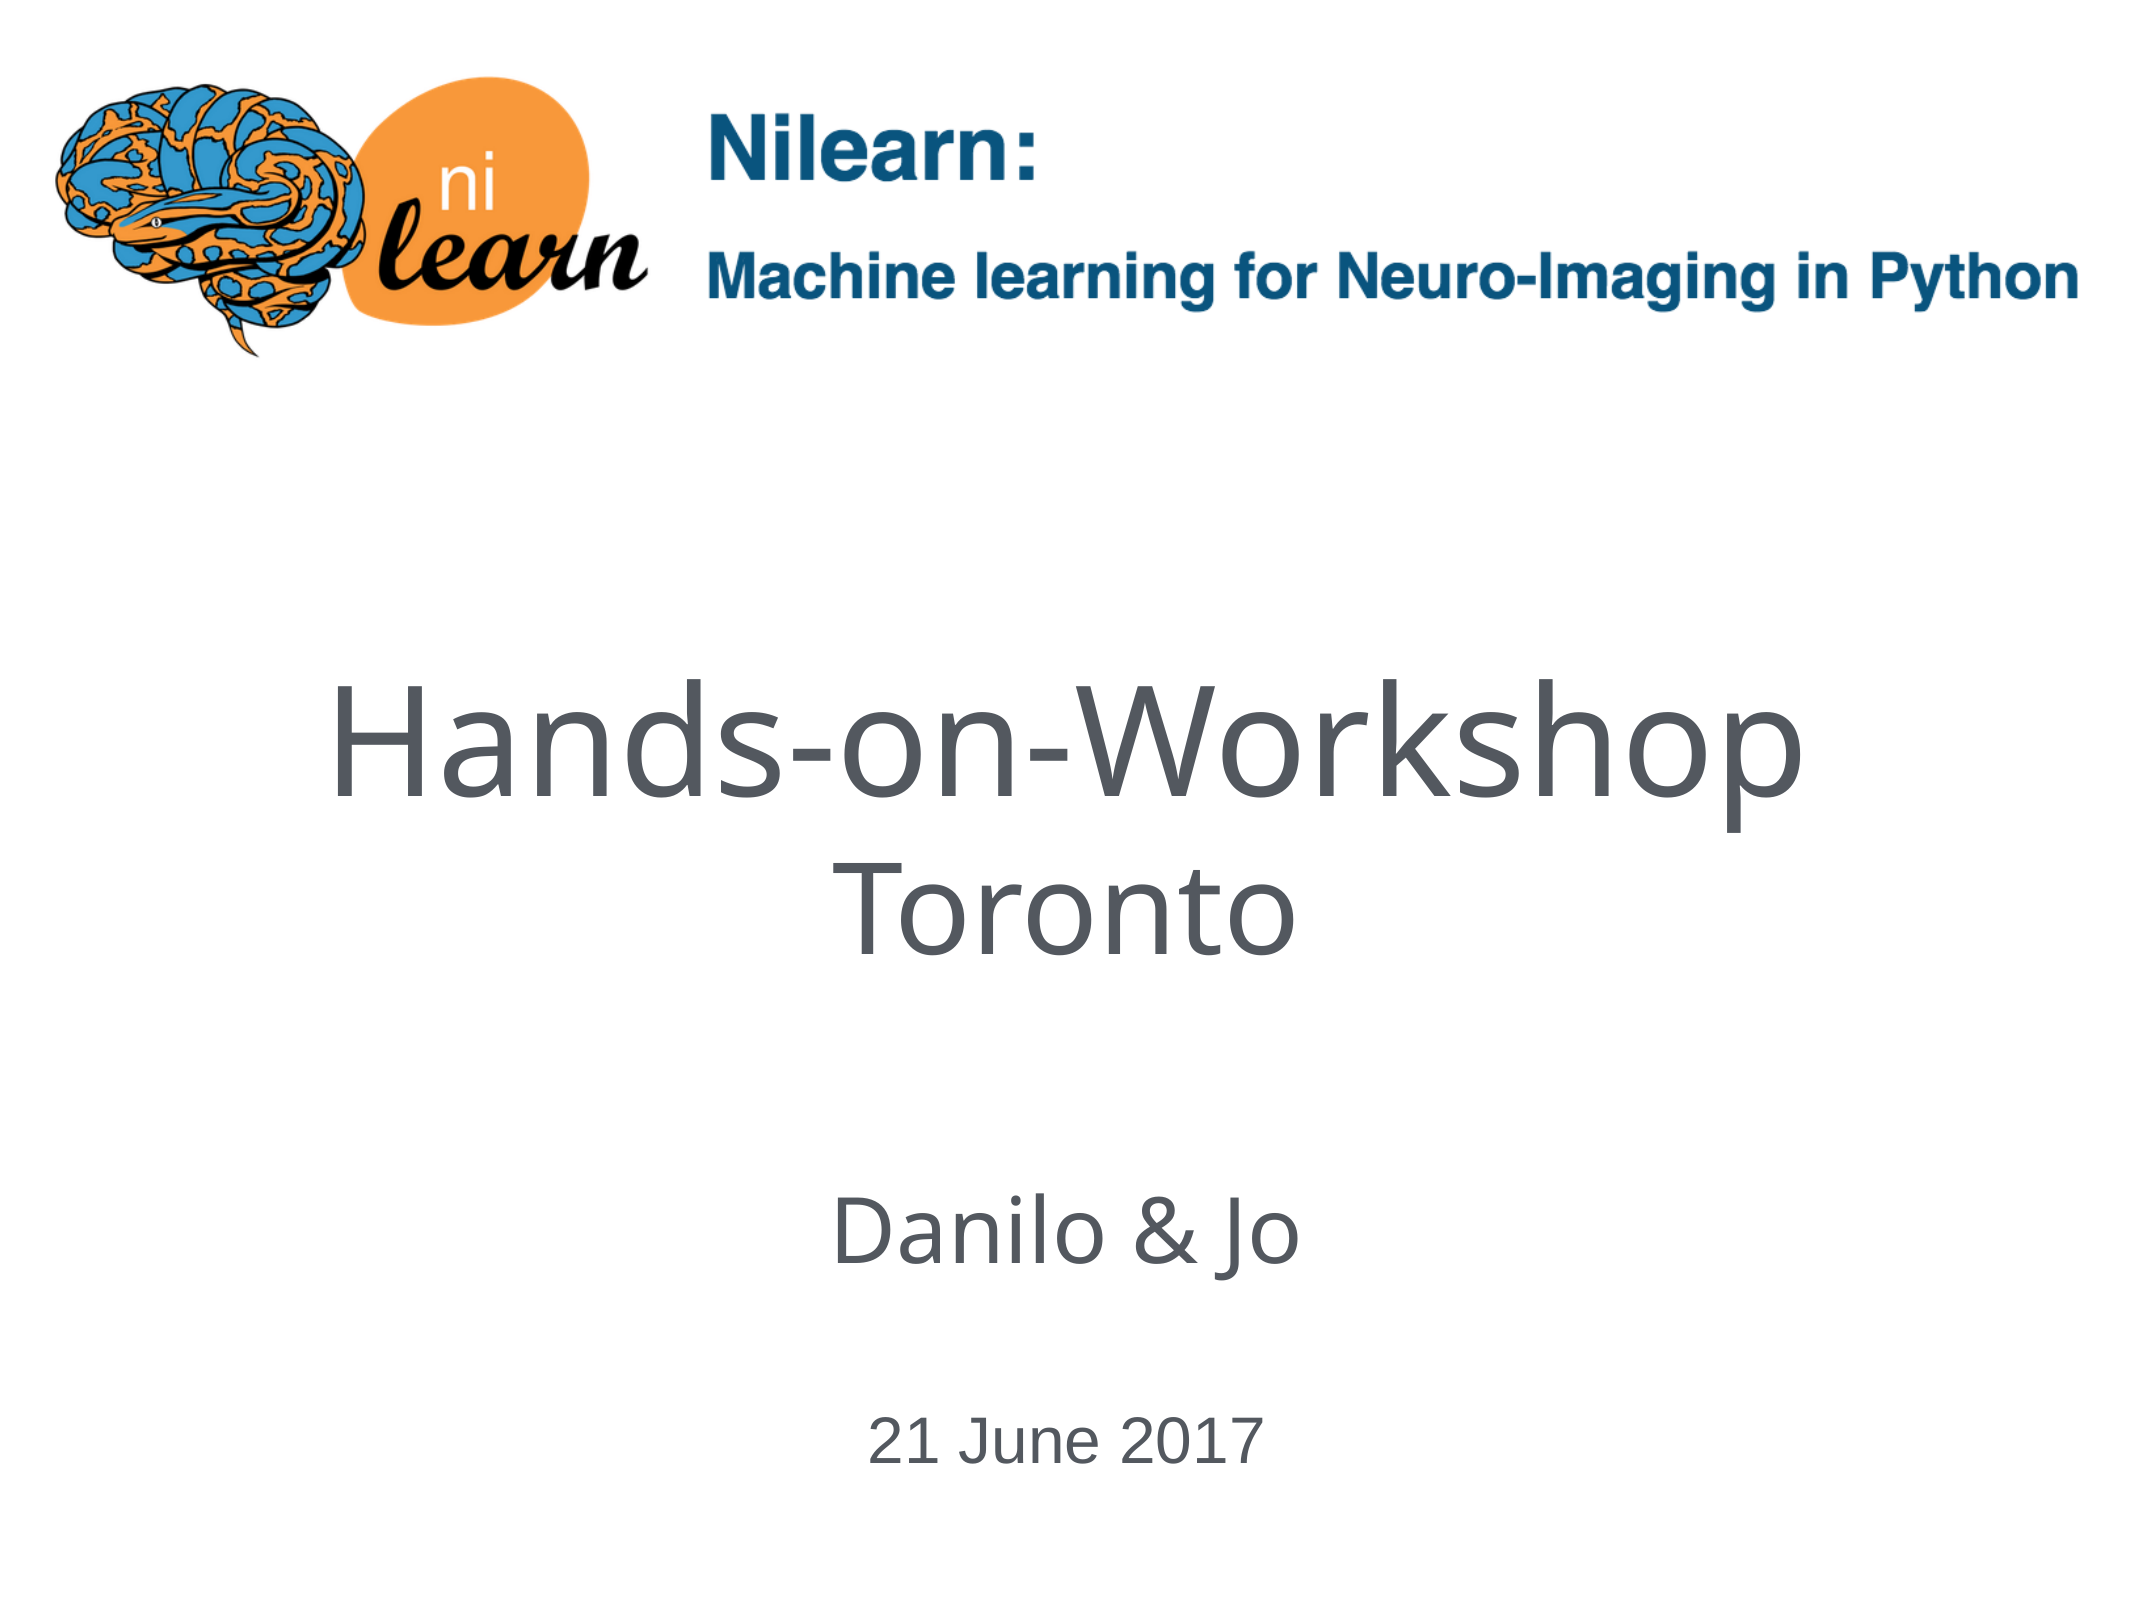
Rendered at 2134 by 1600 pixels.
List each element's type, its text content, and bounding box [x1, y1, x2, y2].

title Hands-on-Workshop Toronto [104, 554, 2029, 1070]
text_box Danilo & Jo [104, 1086, 2029, 1291]
picture [40, 54, 2093, 365]
text_box 21 June 2017 [208, 1291, 1925, 1487]
